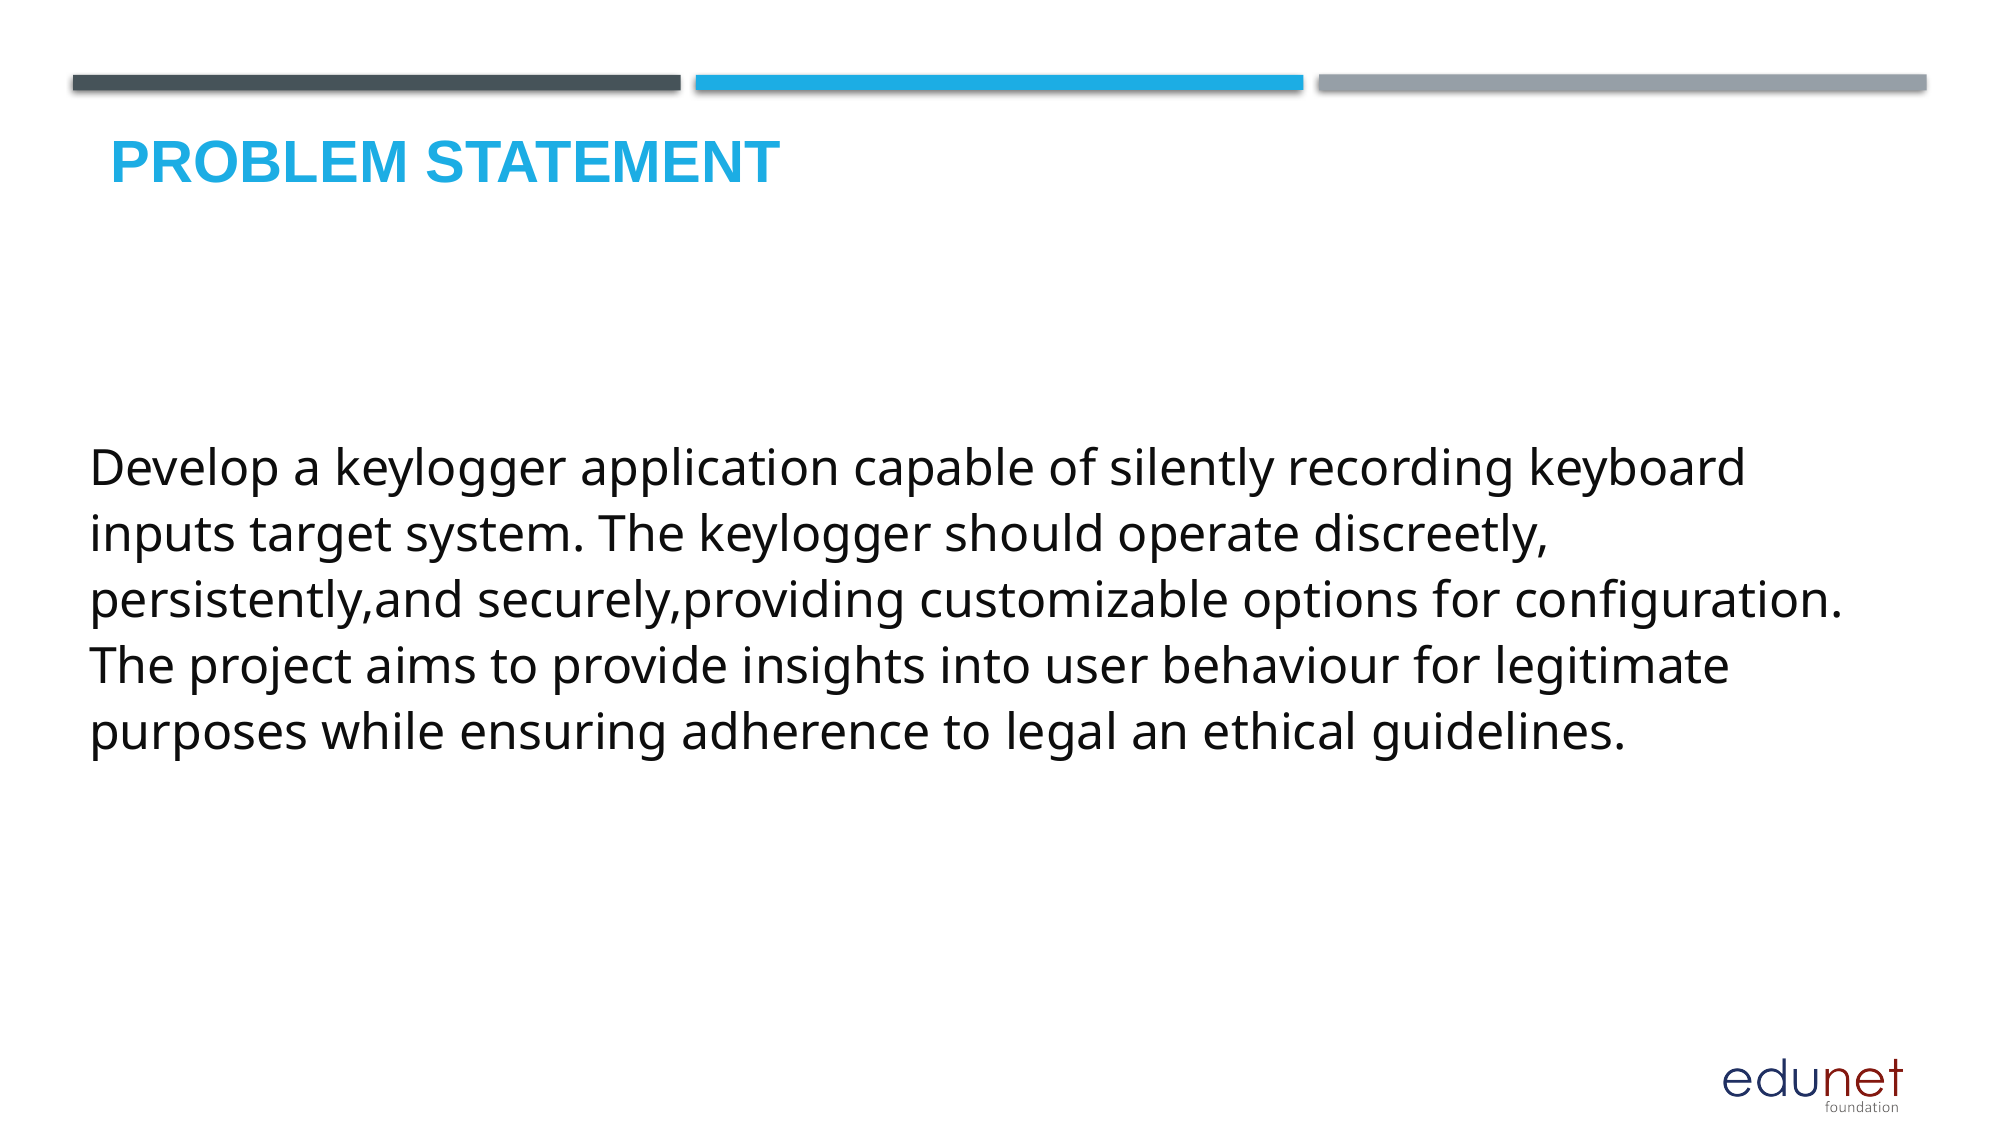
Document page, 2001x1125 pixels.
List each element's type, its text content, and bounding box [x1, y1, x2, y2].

title Problem Statement [95, 115, 1905, 203]
picture [1719, 1056, 1905, 1116]
list Develop a keylogger application capable of silently recording keyboard inputs target system. The keylogger should operate discreetly, persistently,and securely,providing customizable options for configuration. The project aims to provide insights into user behaviour for legitimate purposes while ensuring adherence to legal an ethical guidelines. [74, 203, 1884, 970]
